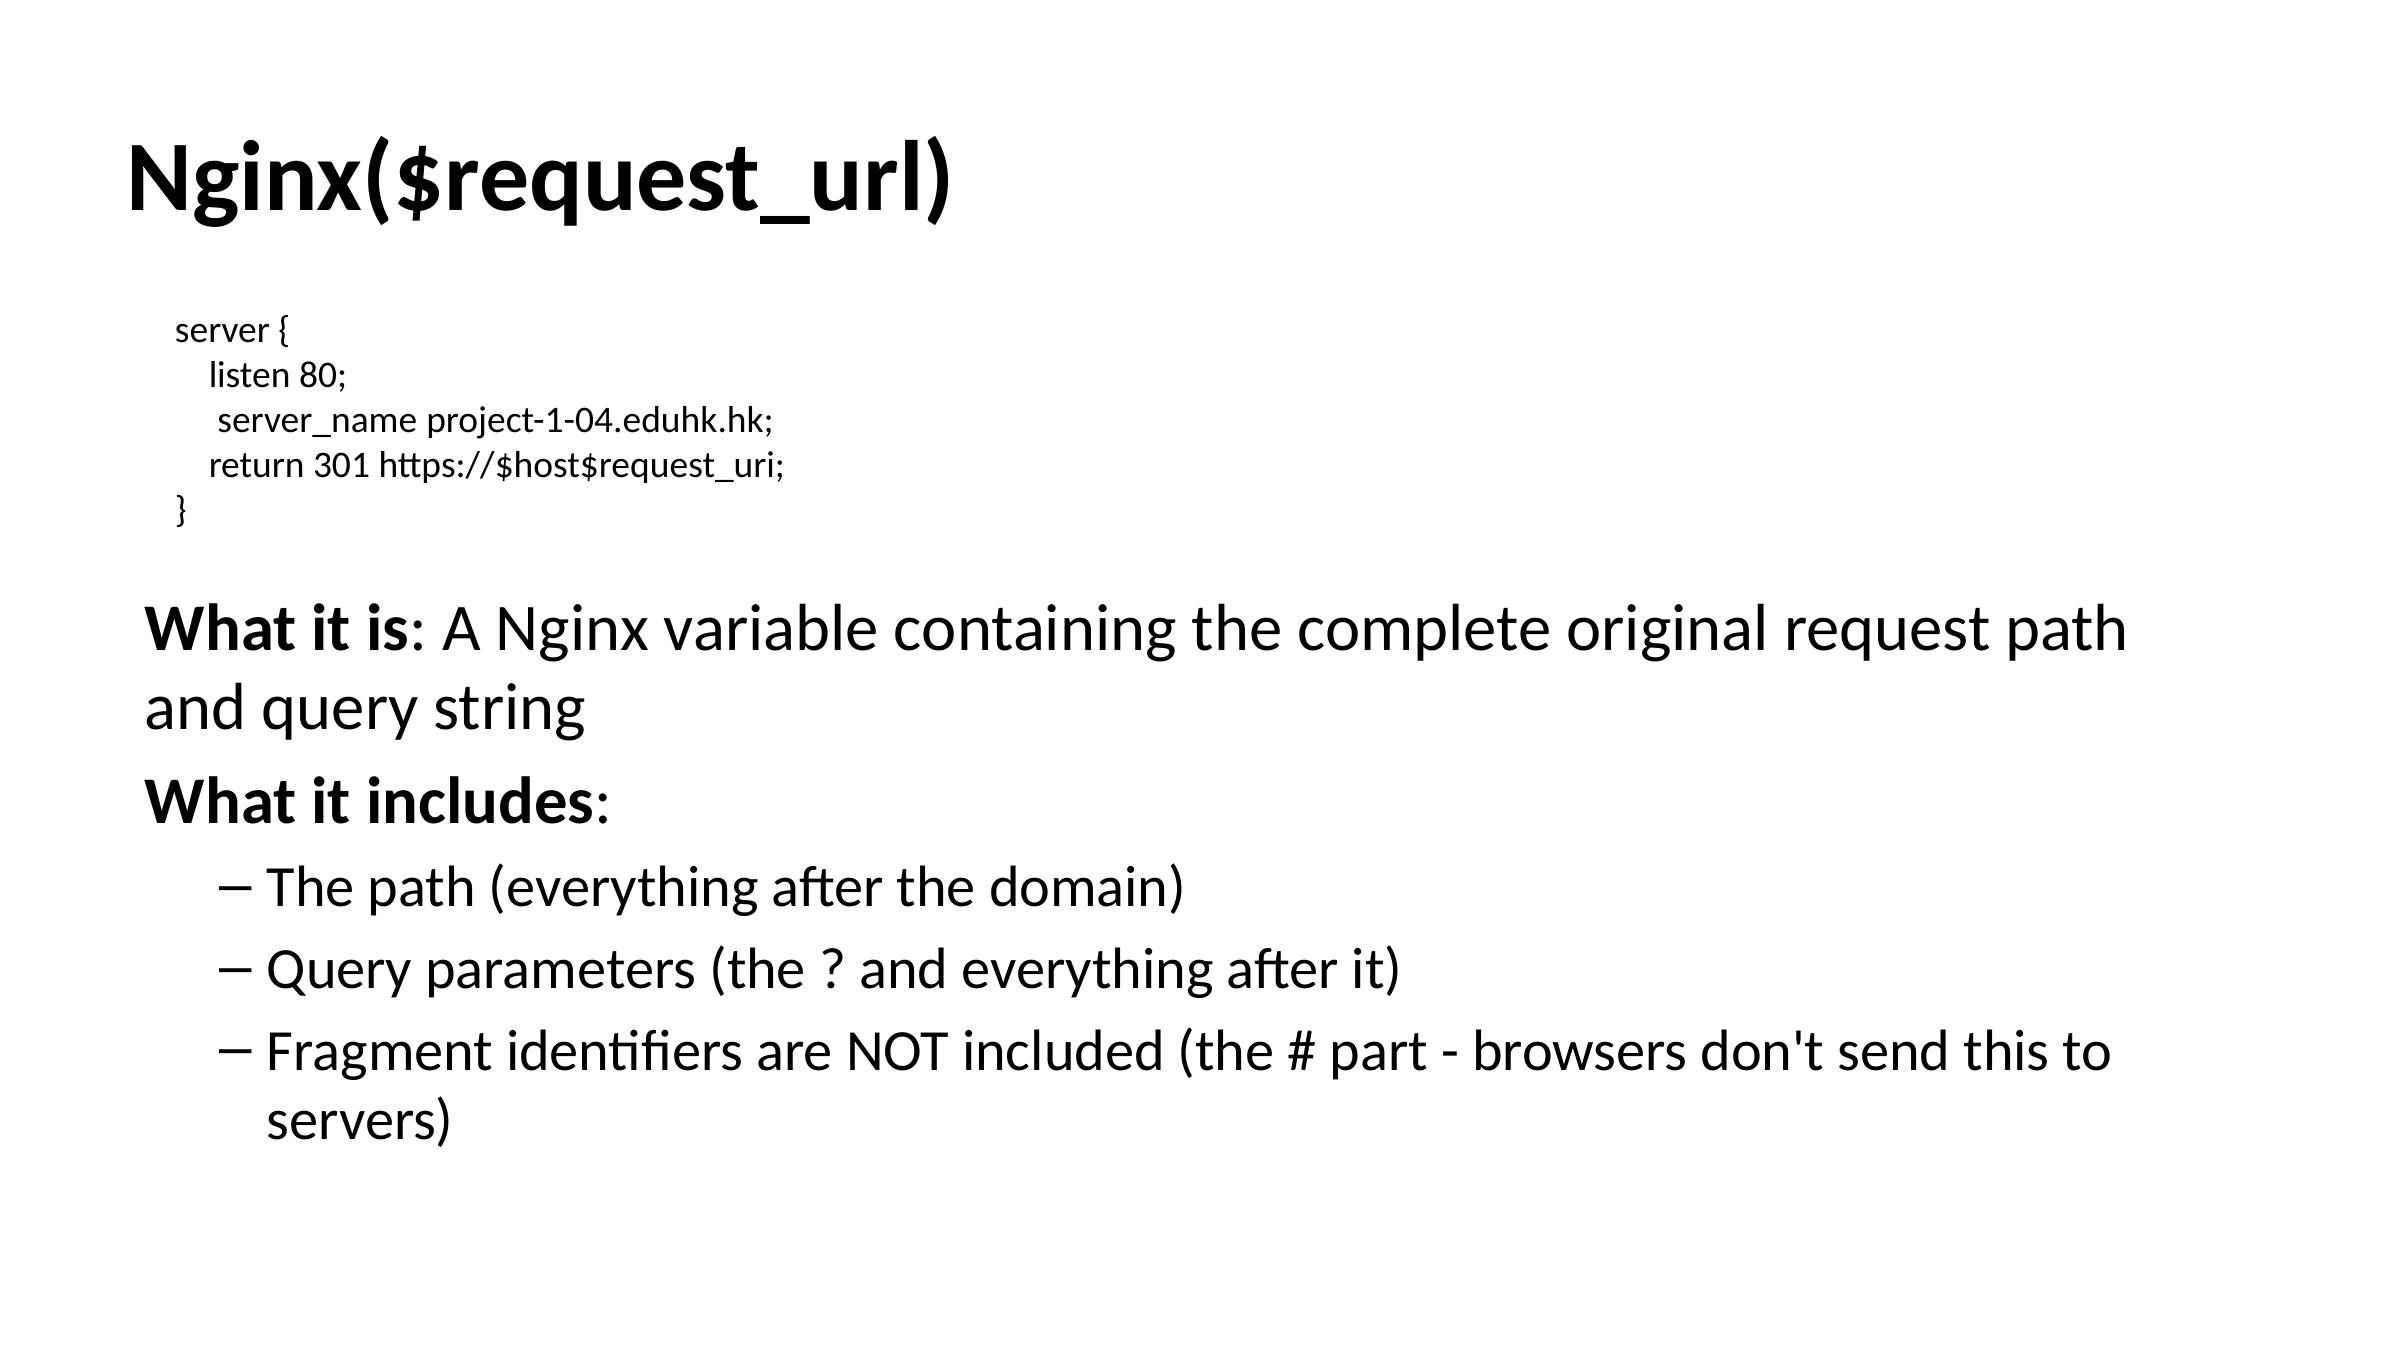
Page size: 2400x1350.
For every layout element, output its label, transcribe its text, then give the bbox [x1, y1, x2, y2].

text_box server { listen 80; server_name project-1-04.eduhk.hk; return 301 https://$host$request_uri; } [160, 297, 1360, 537]
text_box Nginx($request_url) [111, 103, 971, 239]
text_box What it is: A Nginx variable containing the complete original request path and query string What it includes: The path (everything after the domain) Query parameters (the ? and everything after it) Fragment identifiers are NOT included (the # part - browsers don't send this to servers) [130, 575, 2249, 1290]
